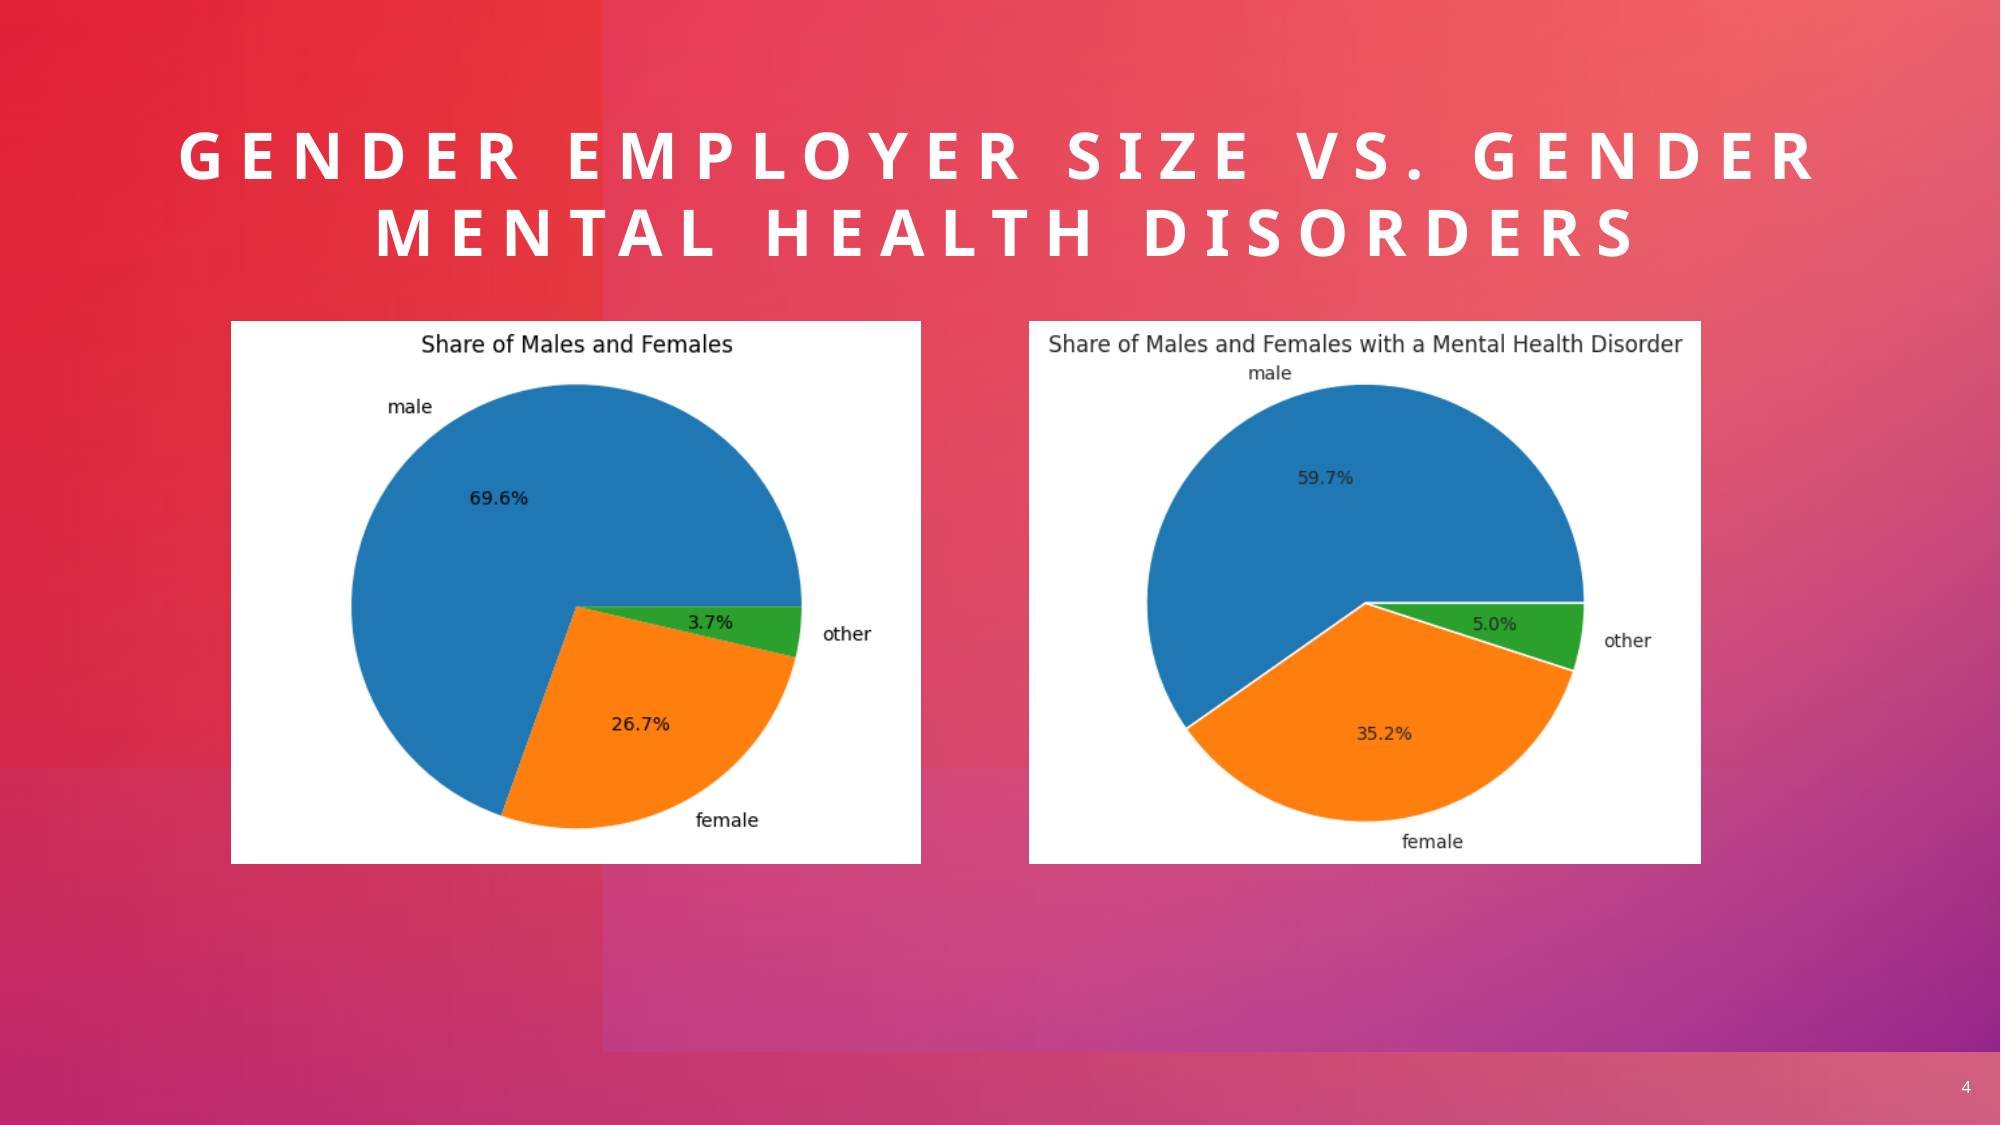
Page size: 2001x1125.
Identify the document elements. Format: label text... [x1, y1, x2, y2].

title GENDER employer SIZE VS. GENDER mental health disorders [154, 114, 1853, 271]
text_box [0, 769, 2000, 1125]
text_box [0, 0, 2000, 769]
slide_number 4 [1914, 1051, 1987, 1125]
picture [1029, 321, 1701, 864]
picture [231, 321, 921, 864]
